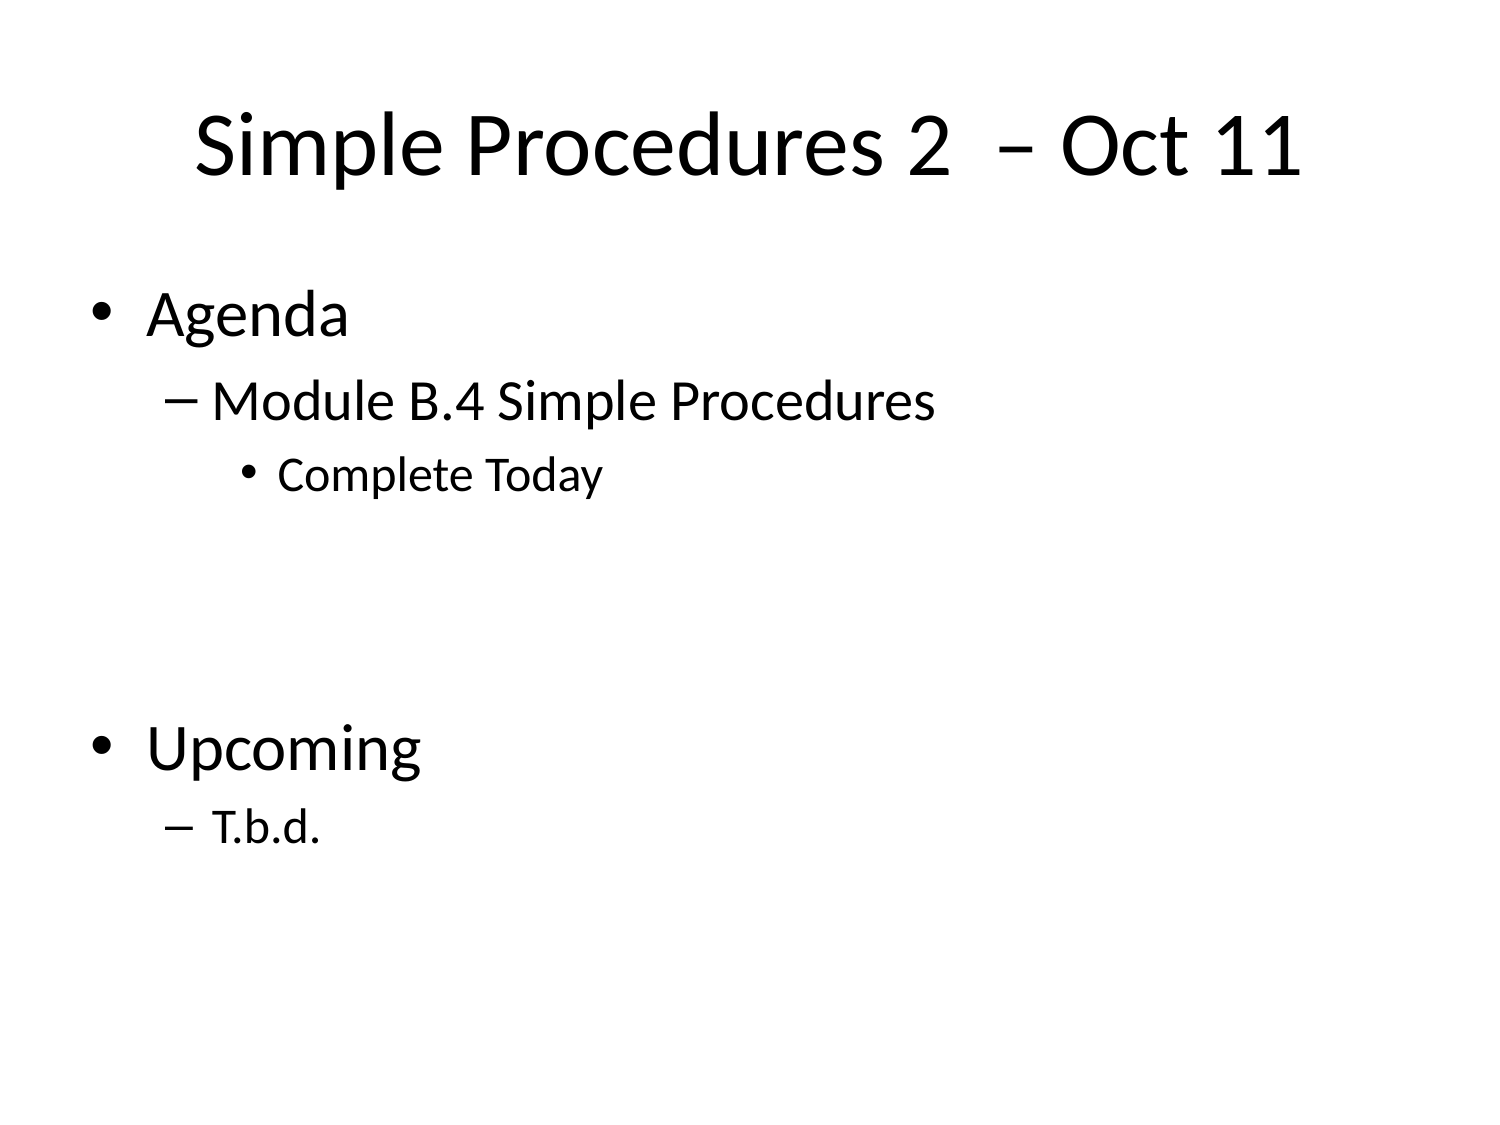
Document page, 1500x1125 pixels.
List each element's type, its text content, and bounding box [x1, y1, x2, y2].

list Agenda Module B.4 Simple Procedures Complete Today Upcoming T.b.d. [75, 262, 1425, 1005]
title Simple Procedures 2 – Oct 11 [75, 45, 1425, 233]
